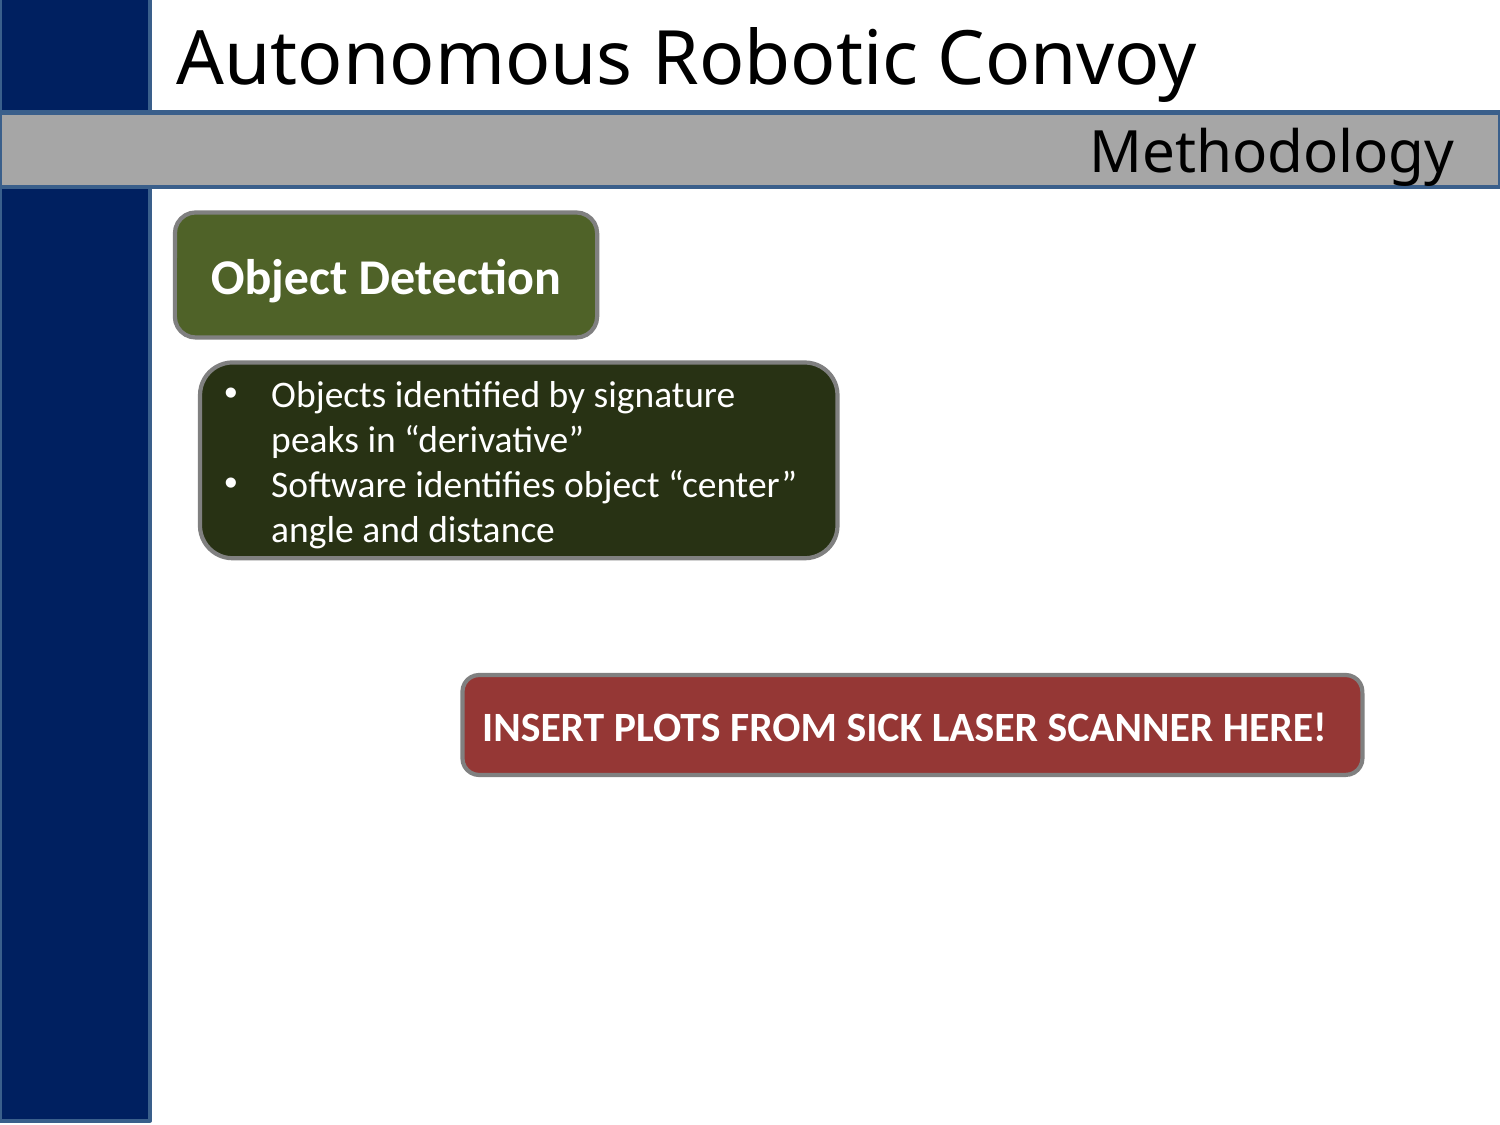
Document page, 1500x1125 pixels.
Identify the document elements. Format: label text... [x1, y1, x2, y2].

text_box [0, 110, 1074, 189]
text_box INSERT PLOTS FROM SICK LASER SCANNER HERE! [460, 672, 1365, 778]
text_box Object Detection [172, 210, 600, 340]
text_box Methodology [1074, 107, 1469, 192]
text_box [0, 0, 152, 110]
text_box Autonomous Robotic Convoy [161, 2, 1213, 108]
text_box [1469, 110, 1500, 189]
text_box Objects identified by signature peaks in “derivative” Software identifies object “center” angle and distance [197, 360, 840, 561]
text_box [0, 189, 152, 1123]
